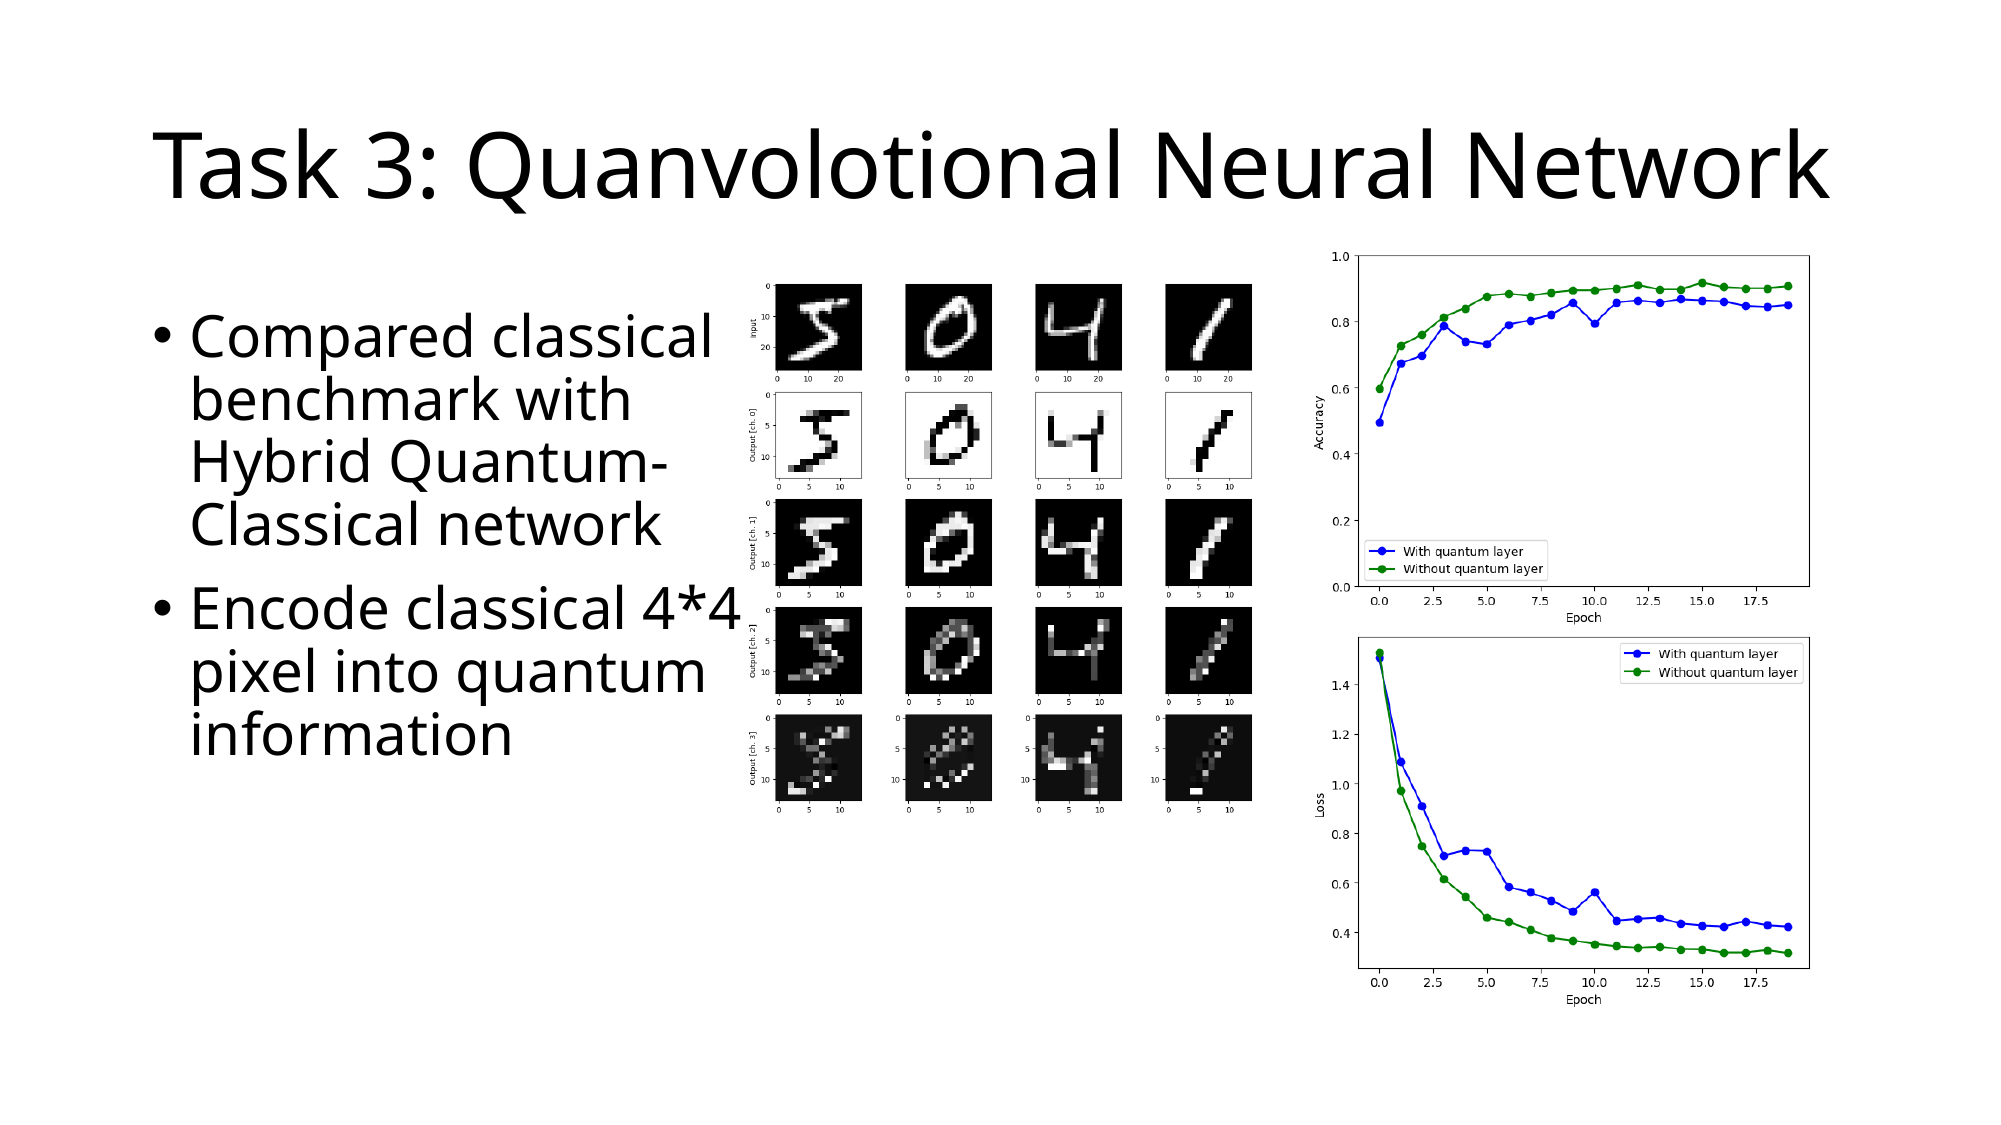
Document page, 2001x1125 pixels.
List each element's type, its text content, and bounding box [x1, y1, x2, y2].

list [1305, 242, 1817, 1014]
title Task 3: Quanvolotional Neural Network [137, 59, 1863, 278]
text_box Compared classical benchmark with Hybrid Quantum-Classical network Encode classical 4*4 pixel into quantum information [137, 299, 762, 1014]
picture [744, 277, 1256, 819]
